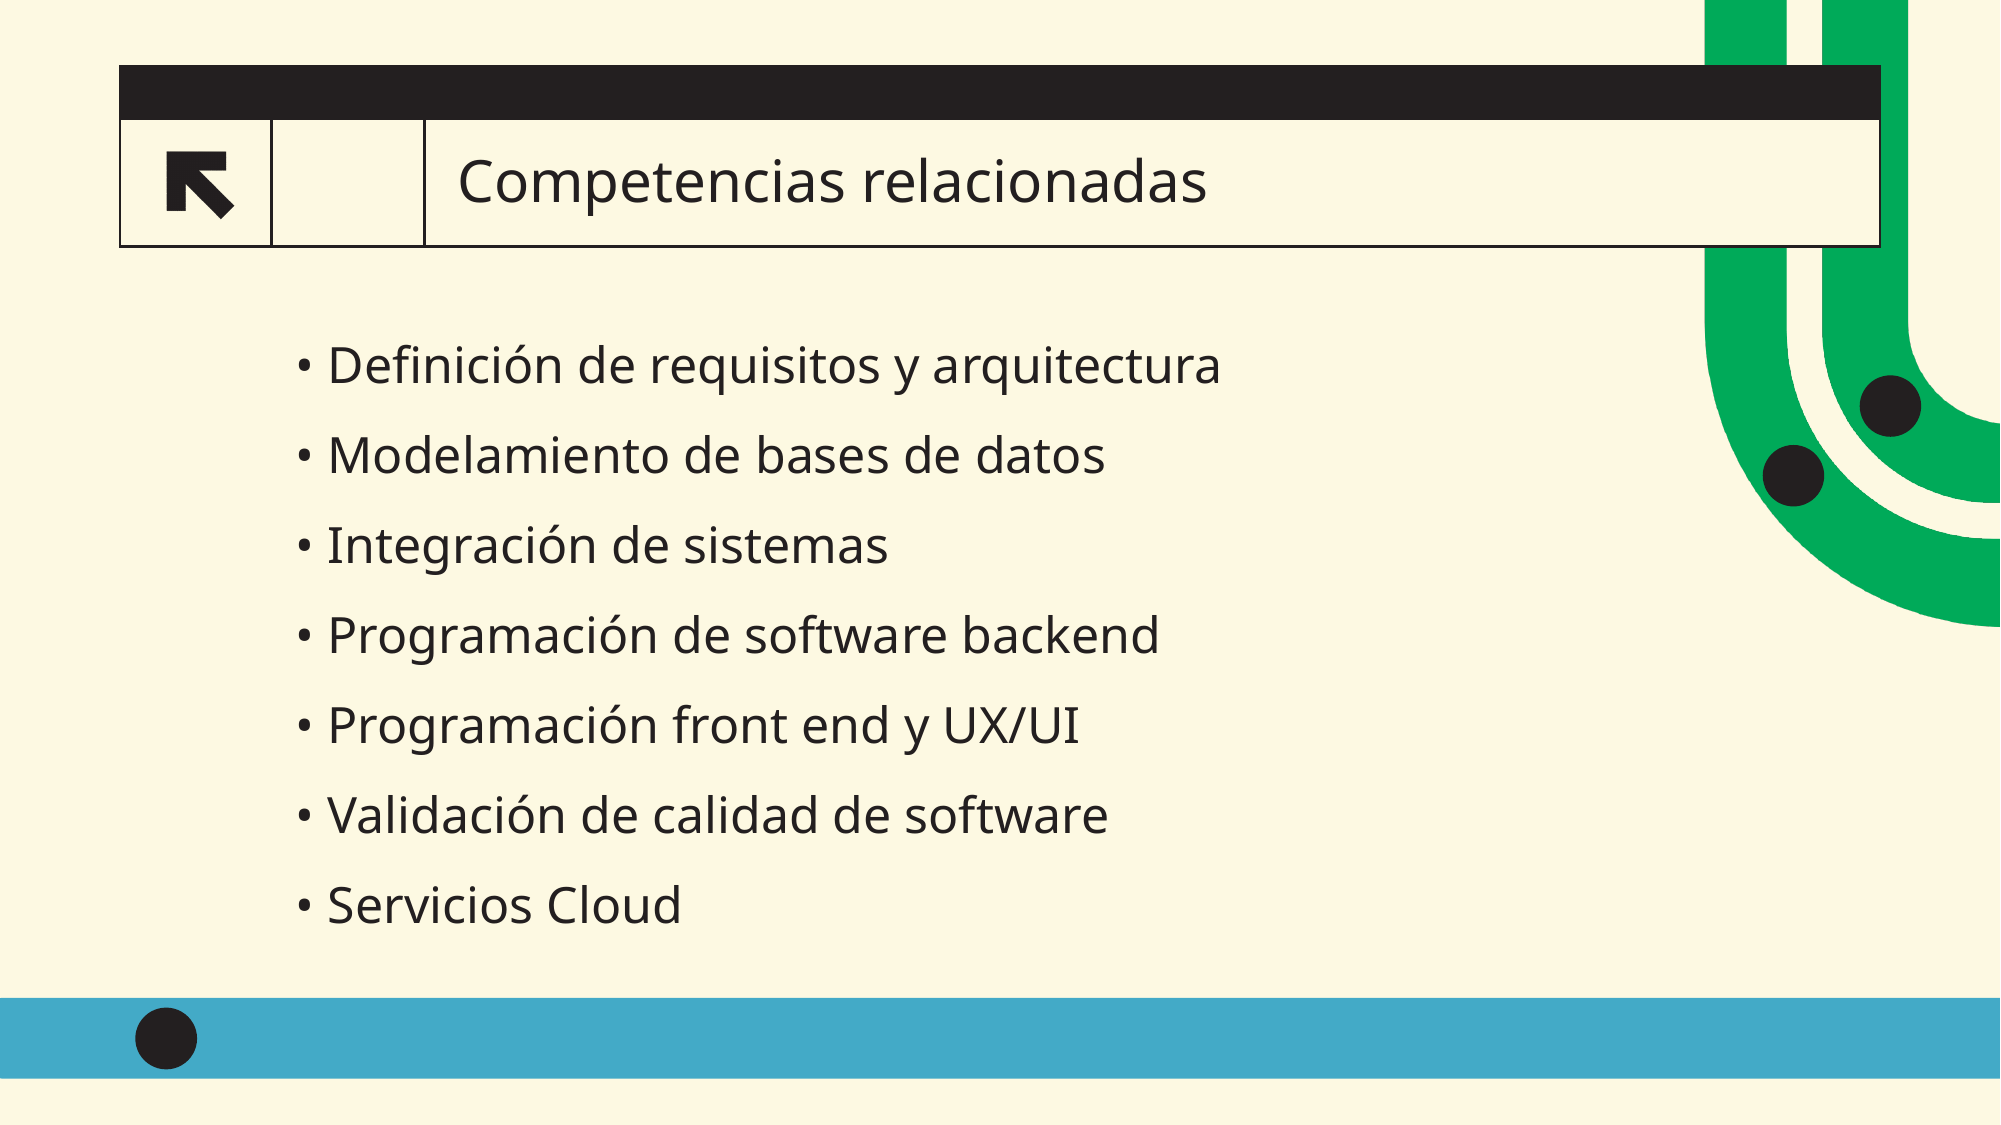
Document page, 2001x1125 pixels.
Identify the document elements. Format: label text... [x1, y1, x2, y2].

title Competencias relacionadas [442, 120, 1880, 248]
picture [1702, 0, 2000, 629]
picture [121, 120, 273, 258]
text_box • Definición de requisitos y arquitectura • Modelamiento de bases de datos • Integración de sistemas • Programación de software backend • Programación front end y UX/UI • Validación de calidad de software • Servicios Cloud [281, 295, 1831, 941]
